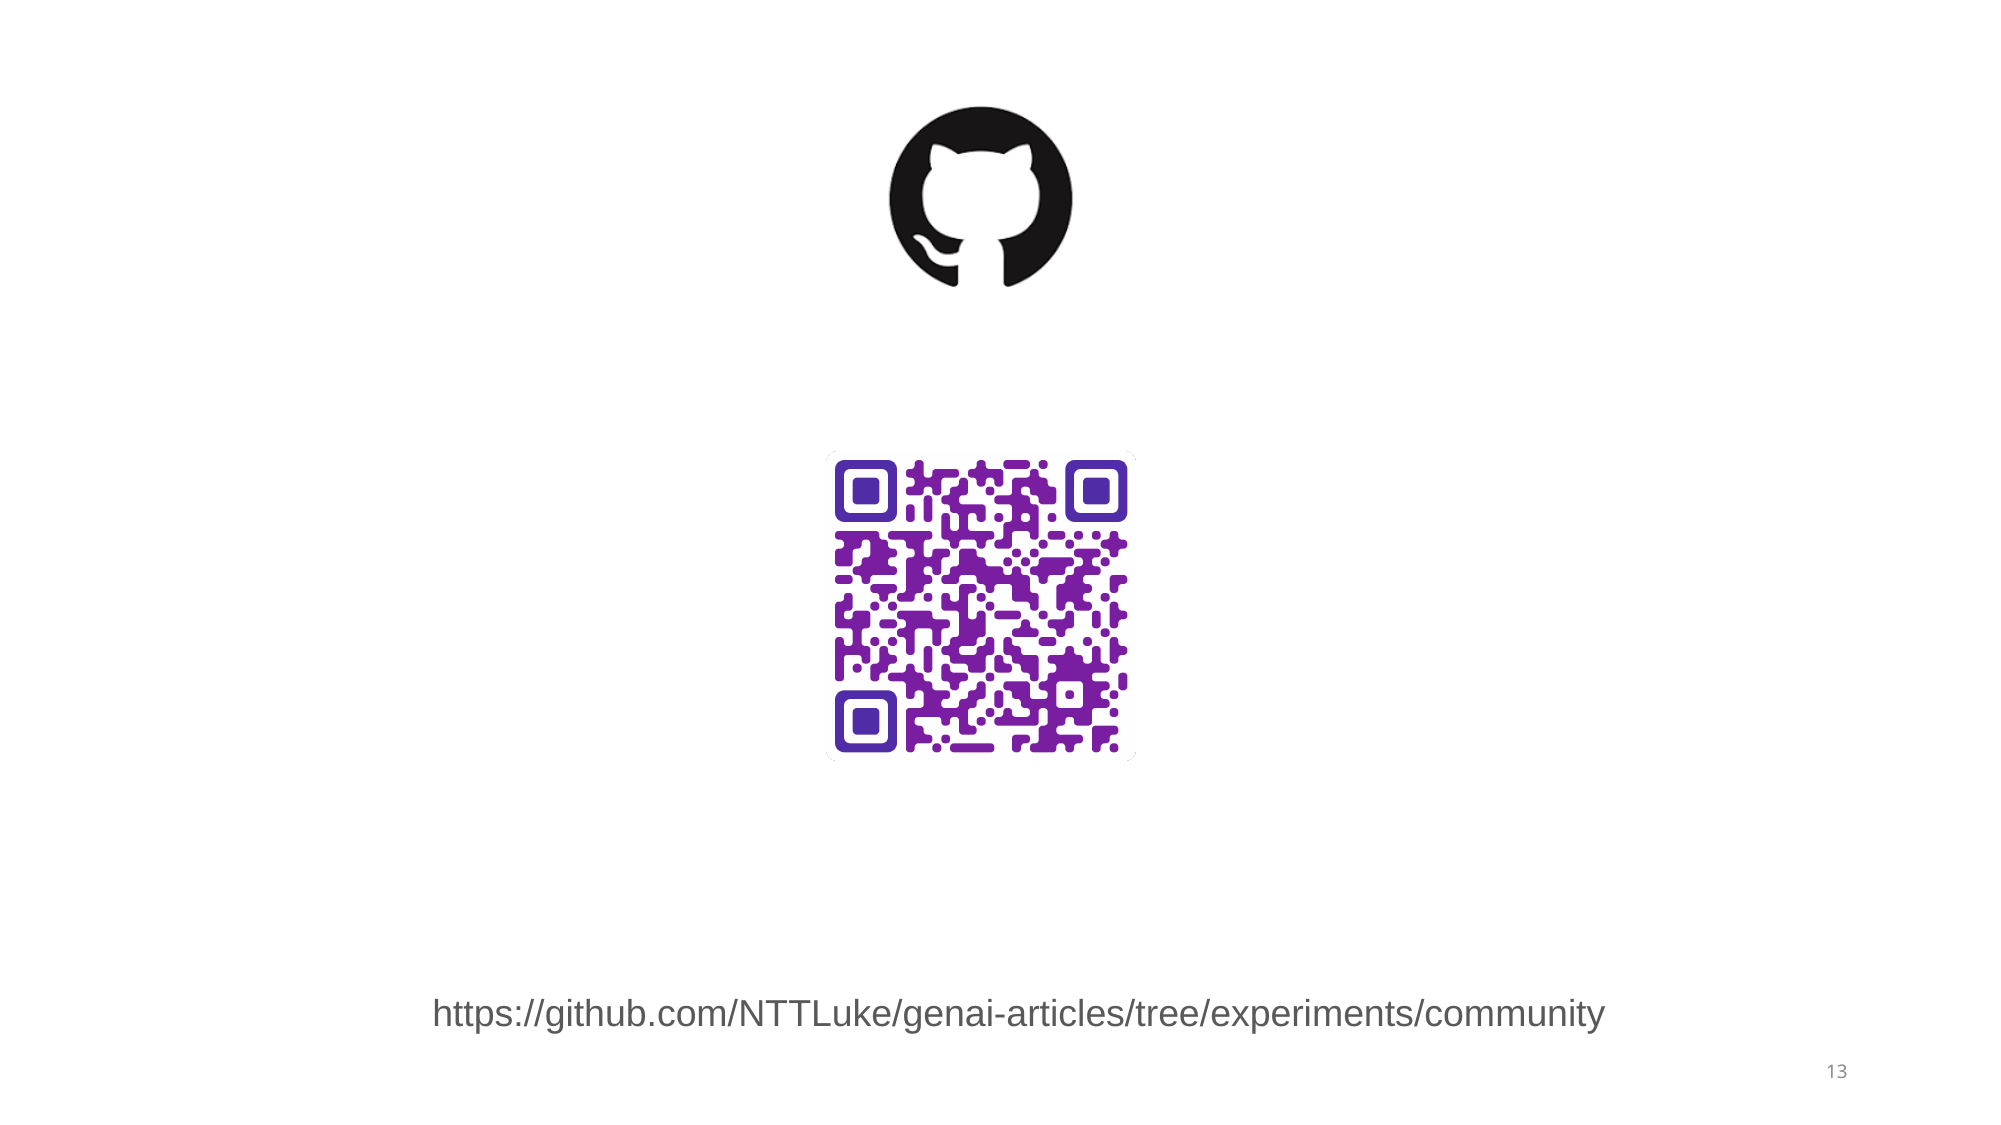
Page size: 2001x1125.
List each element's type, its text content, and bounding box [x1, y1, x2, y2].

picture [826, 451, 1136, 761]
slide_number 13 [1412, 1042, 1863, 1103]
text_box https://github.com/NTTLuke/genai-articles/tree/experiments/community [417, 982, 1686, 1042]
picture [859, 81, 1103, 311]
